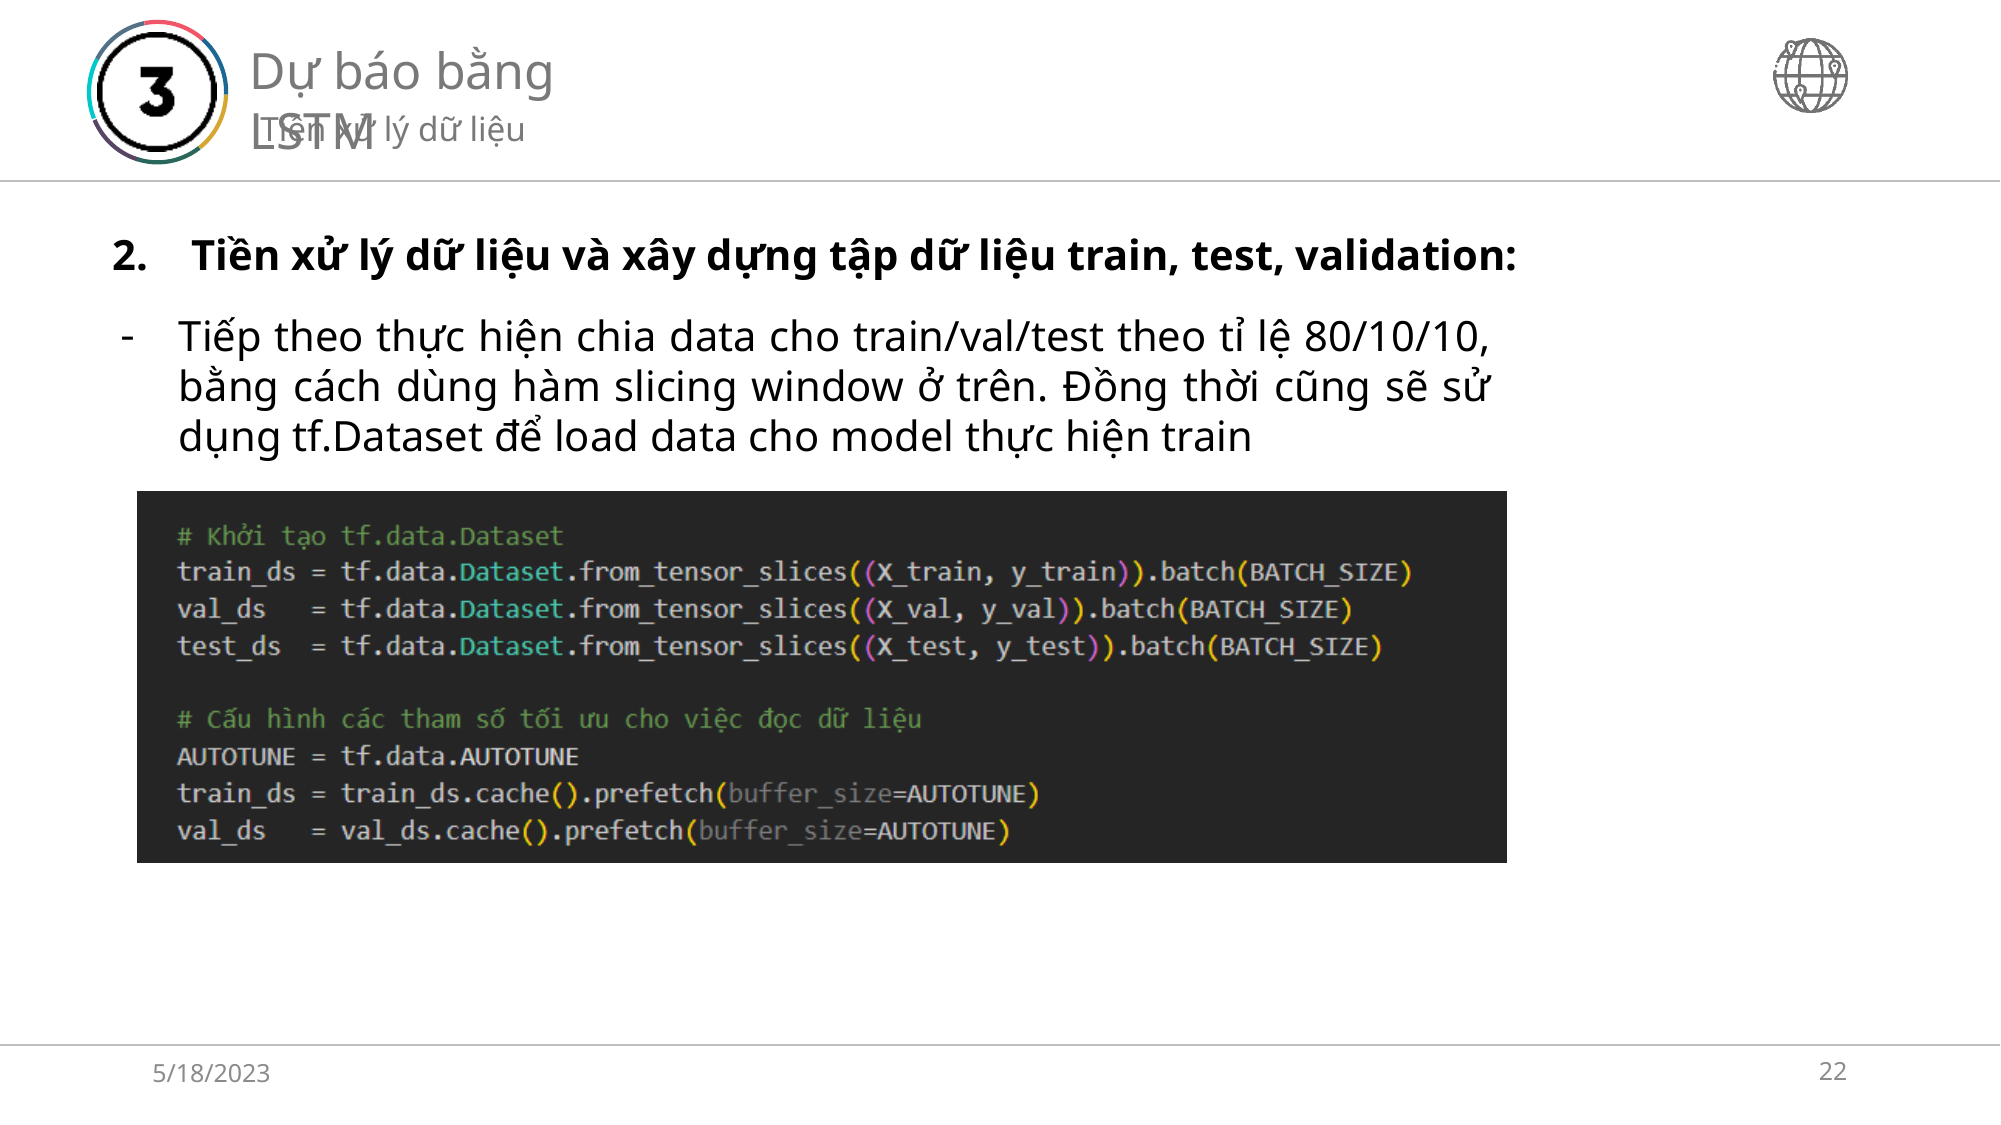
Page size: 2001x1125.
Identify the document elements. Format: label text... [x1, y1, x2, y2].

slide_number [137, 1046, 588, 1103]
text_box Tiếp theo thực hiện chia data cho train/val/test theo tỉ lệ 80/10/10, bằng cách dùng hàm slicing window ở trên. Đồng thời cũng sẽ sử dụng tf.Dataset để load data cho model thực hiện train [89, 294, 1507, 475]
picture [97, 32, 217, 152]
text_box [88, 21, 227, 163]
slide_number 22 [1412, 1046, 1863, 1103]
picture [137, 491, 1507, 863]
text_box Tiền xử lý dữ liệu [245, 100, 588, 156]
picture [1773, 38, 1848, 113]
text_box Dự báo bằng LSTM [234, 31, 709, 167]
text_box 2. Tiền xử lý dữ liệu và xây dựng tập dữ liệu train, test, validation: [97, 213, 1642, 294]
